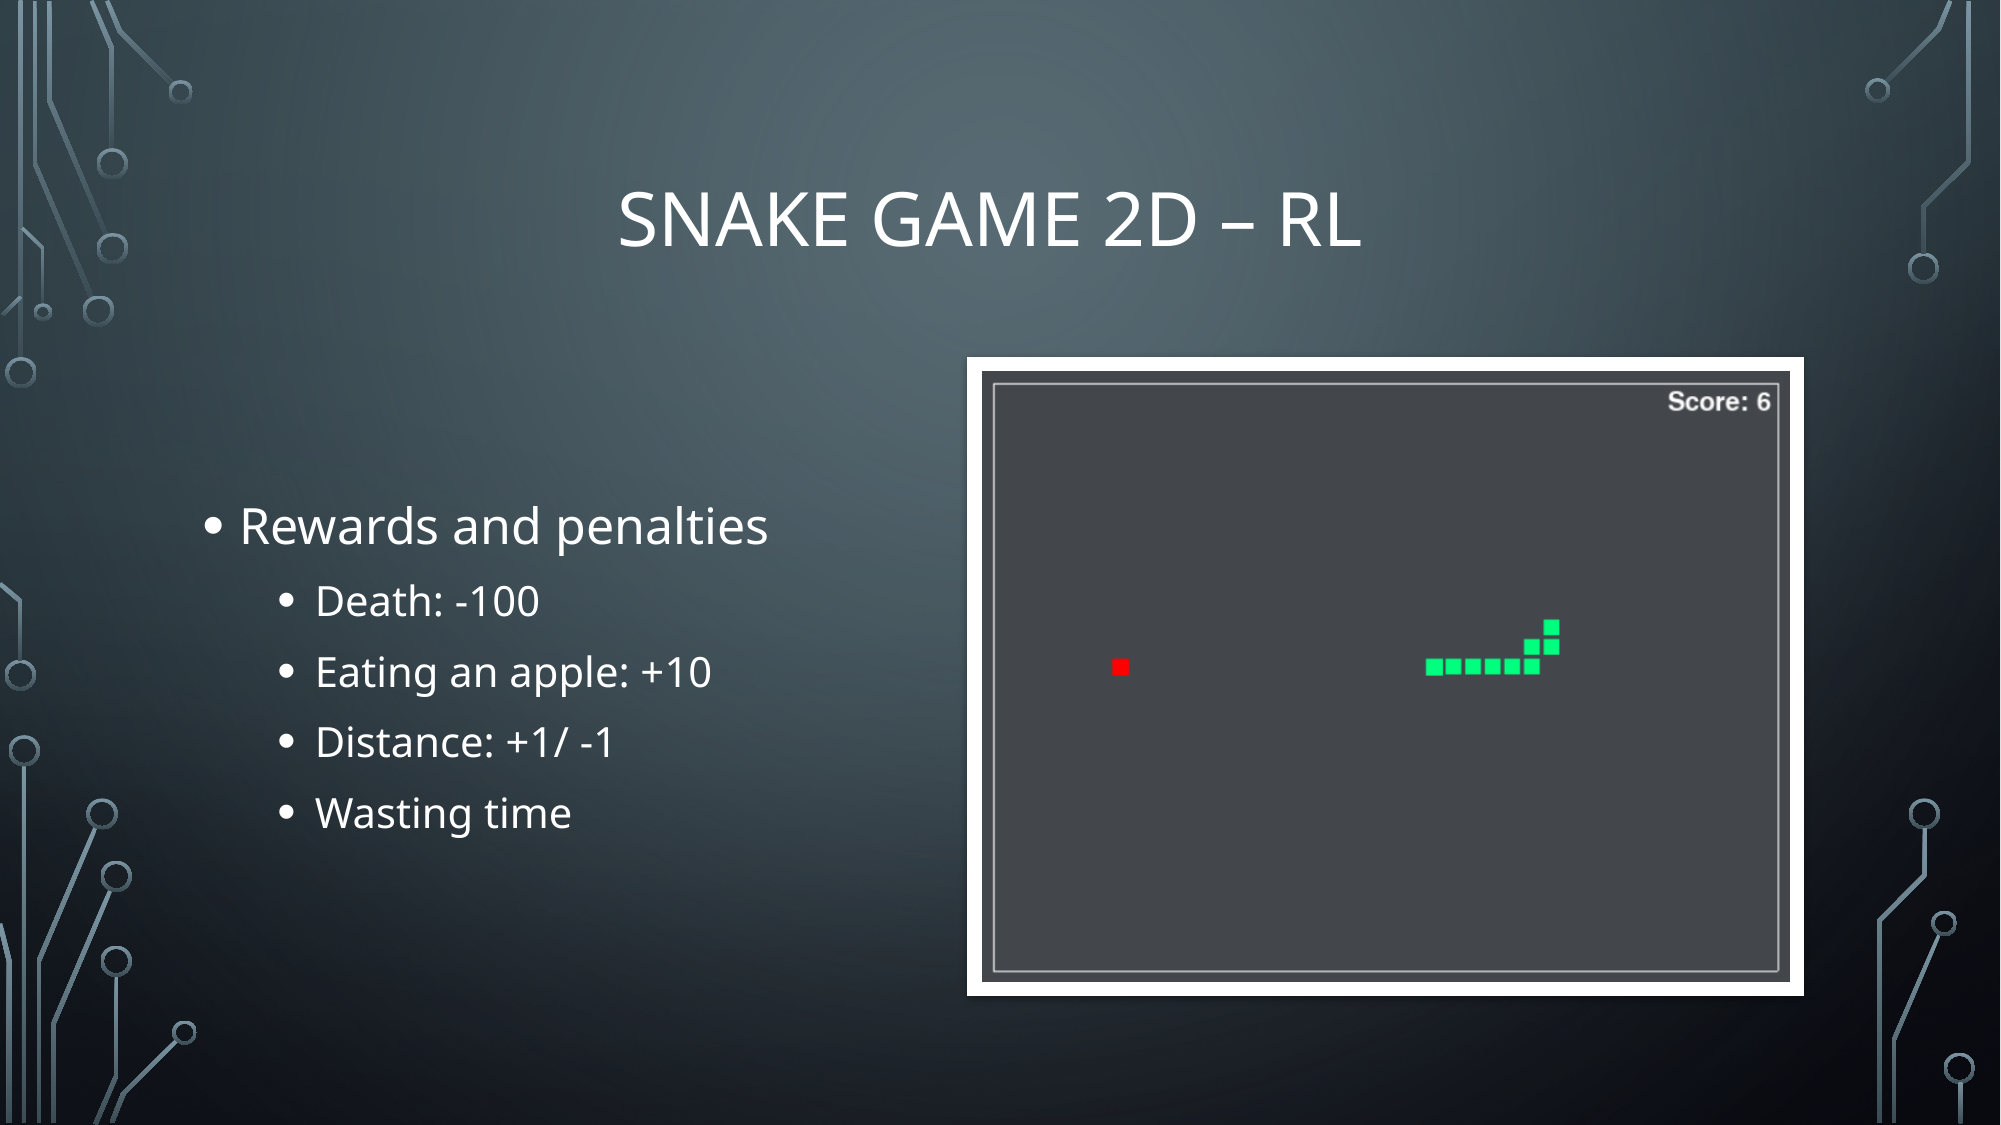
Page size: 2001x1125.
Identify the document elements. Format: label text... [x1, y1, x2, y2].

list Rewards and penalties Death: -100 Eating an apple: +10 Distance: +1/ -1 Wasting time [187, 369, 962, 950]
picture [981, 370, 1791, 982]
title SNAKE GAME 2D – RL [187, 101, 1813, 344]
